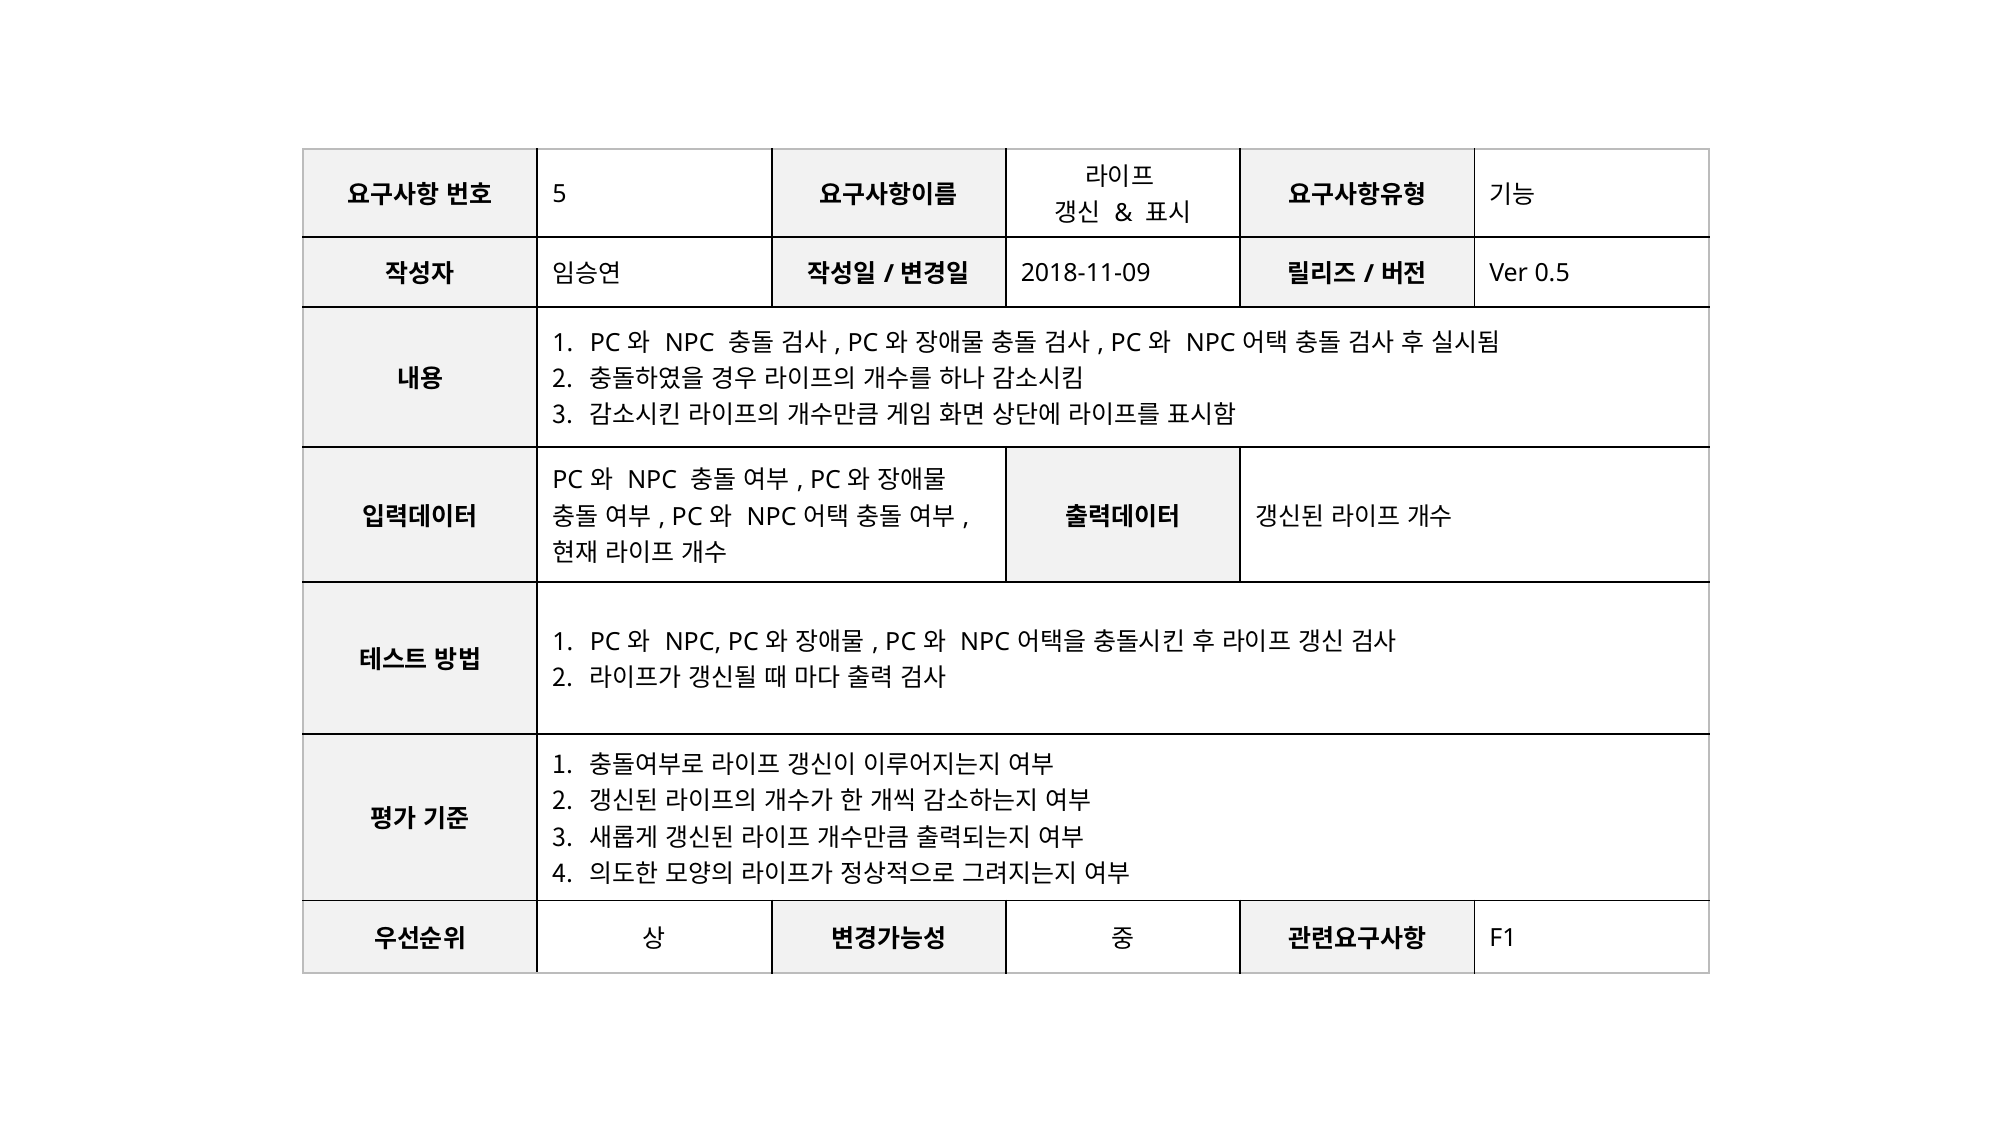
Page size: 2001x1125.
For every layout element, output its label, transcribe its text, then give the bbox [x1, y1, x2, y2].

table_cell 작성자 [304, 238, 536, 306]
table_cell 상 [538, 901, 771, 972]
table_header 요구사항유형 [1241, 150, 1474, 236]
table_cell 출력데이터 [1007, 448, 1239, 581]
table_cell 입력데이터 [304, 448, 536, 581]
table_cell F1 [1475, 901, 1708, 972]
table_cell 평가 기준 [304, 735, 536, 900]
table_cell 작성일/변경일 [773, 238, 1005, 306]
table_cell 충돌여부로 라이프 갱신이 이루어지는지 여부 갱신된 라이프의 개수가 한 개씩 감소하는지 여부 새롭게 갱신된 라이프 개수만큼 출력되는지 여부 의도한 모양의 라이프가 정상적으로 그려지는지 여부 [538, 735, 1708, 900]
table_cell PC와 NPC, PC와 장애물, PC와 NPC어택을 충돌시킨 후 라이프 갱신 검사 라이프가 갱신될 때 마다 출력 검사 [538, 583, 1708, 733]
table_cell 내용 [304, 308, 536, 446]
table_cell 중 [1007, 901, 1239, 972]
table_cell 테스트 방법 [304, 583, 536, 733]
table_header 요구사항 번호 [304, 150, 536, 236]
table_cell 임승연 [538, 238, 771, 306]
table_header 요구사항이름 [773, 150, 1005, 236]
table_cell PC와 NPC 충돌 검사, PC와 장애물 충돌 검사, PC와 NPC어택 충돌 검사 후 실시됨 충돌하였을 경우 라이프의 개수를 하나 감소시킴 감소시킨 라이프의 개수만큼 게임 화면 상단에 라이프를 표시함 [538, 308, 1708, 446]
table_header 5 [538, 150, 771, 236]
table_cell 갱신된 라이프 개수 [1241, 448, 1708, 581]
table_header 라이프 갱신 & 표시 [1007, 150, 1239, 236]
table_cell 변경가능성 [773, 901, 1005, 972]
table_cell 관련요구사항 [1241, 901, 1474, 972]
table_header 기능 [1475, 150, 1708, 236]
table_cell 우선순위 [304, 901, 536, 972]
table_cell Ver 0.5 [1475, 238, 1708, 306]
table_cell PC와 NPC 충돌 여부, PC와 장애물 충돌 여부, PC와 NPC어택 충돌 여부, 현재 라이프 개수 [538, 448, 1005, 581]
table_cell 2018-11-09 [1007, 238, 1239, 306]
table_cell 릴리즈/버전 [1241, 238, 1474, 306]
